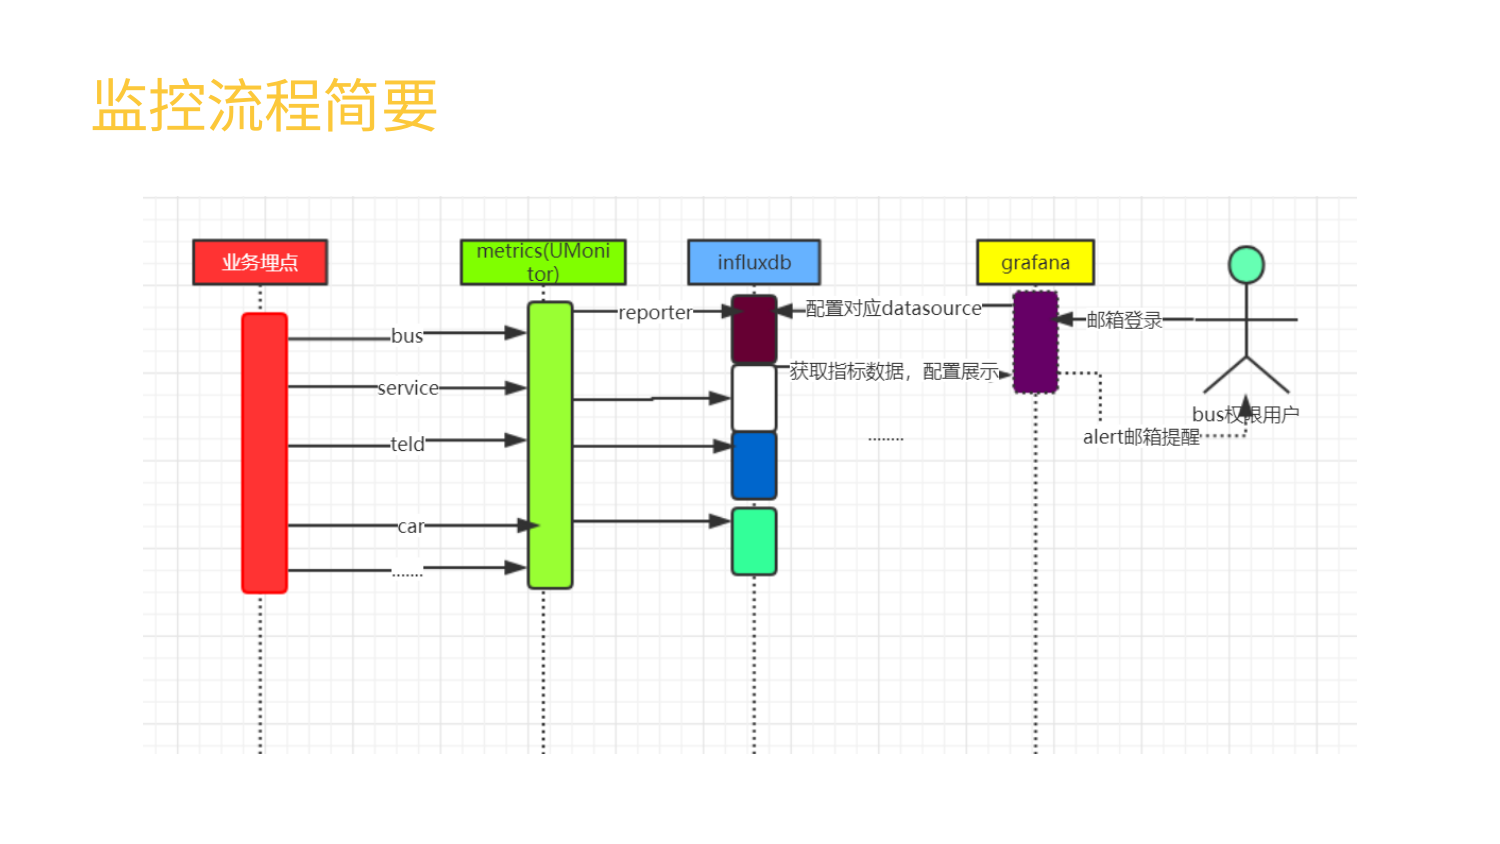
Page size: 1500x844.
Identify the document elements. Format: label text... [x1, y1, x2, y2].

title 监控流程简要 [75, 33, 1425, 175]
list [143, 196, 1357, 755]
